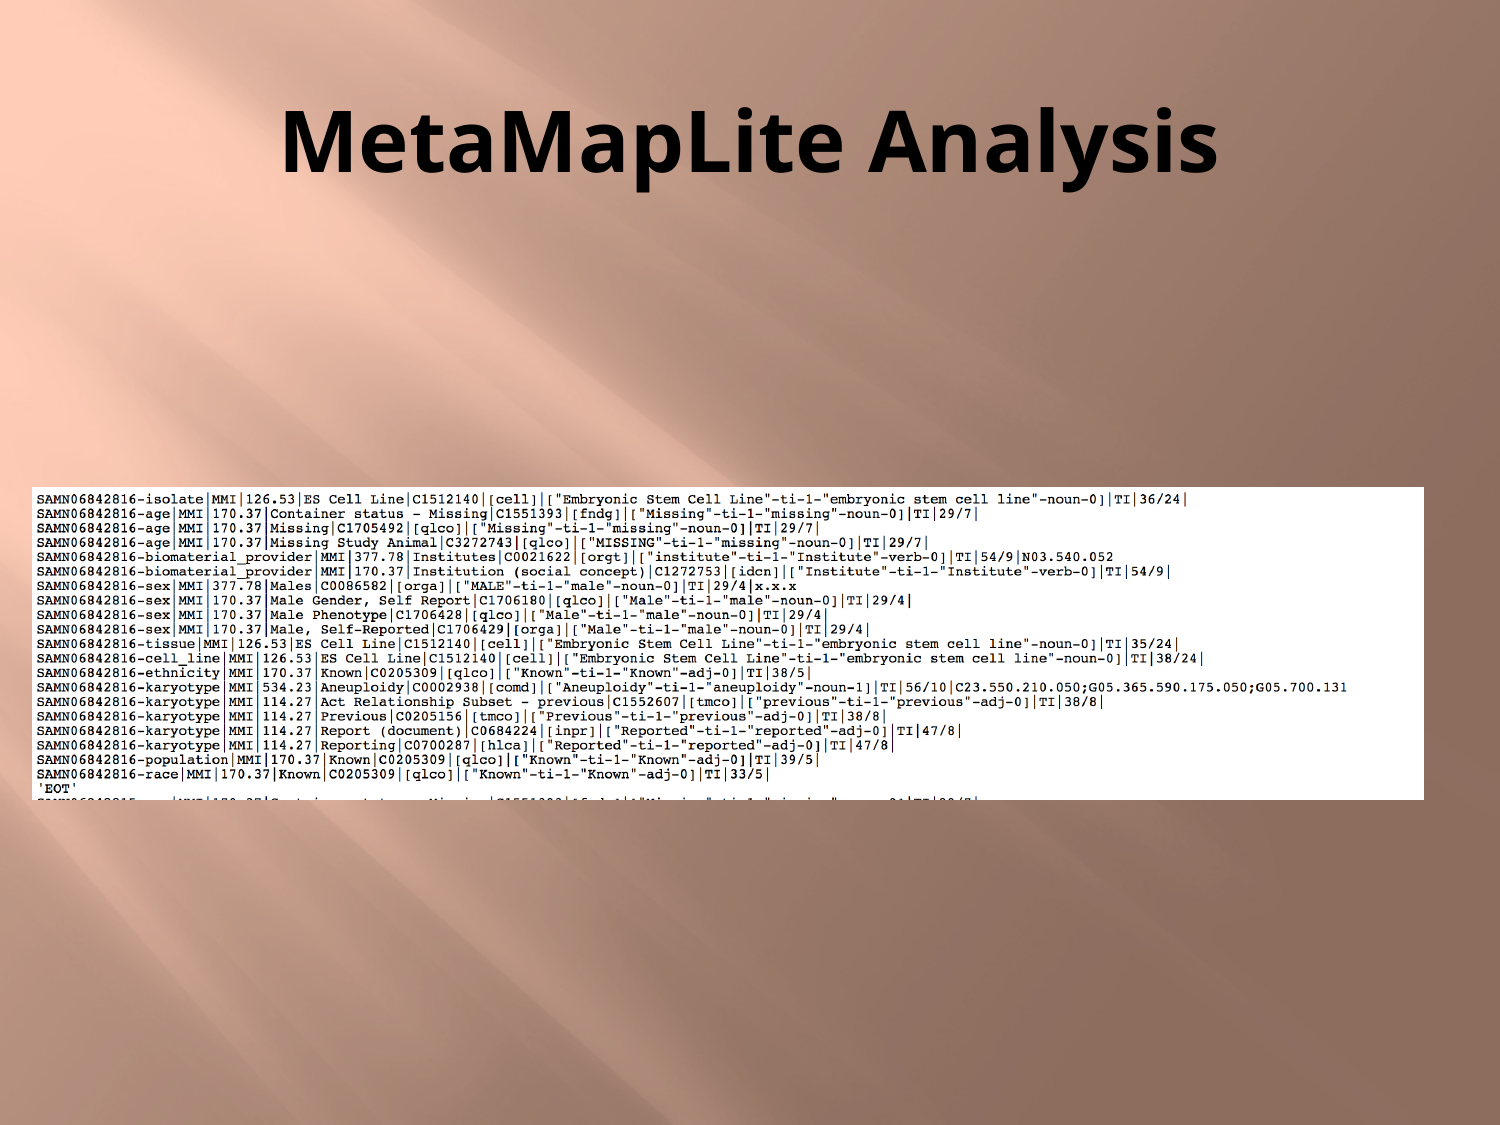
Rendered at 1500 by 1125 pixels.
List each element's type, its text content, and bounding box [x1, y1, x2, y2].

title MetaMapLite Analysis [75, 45, 1425, 233]
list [32, 487, 1424, 801]
